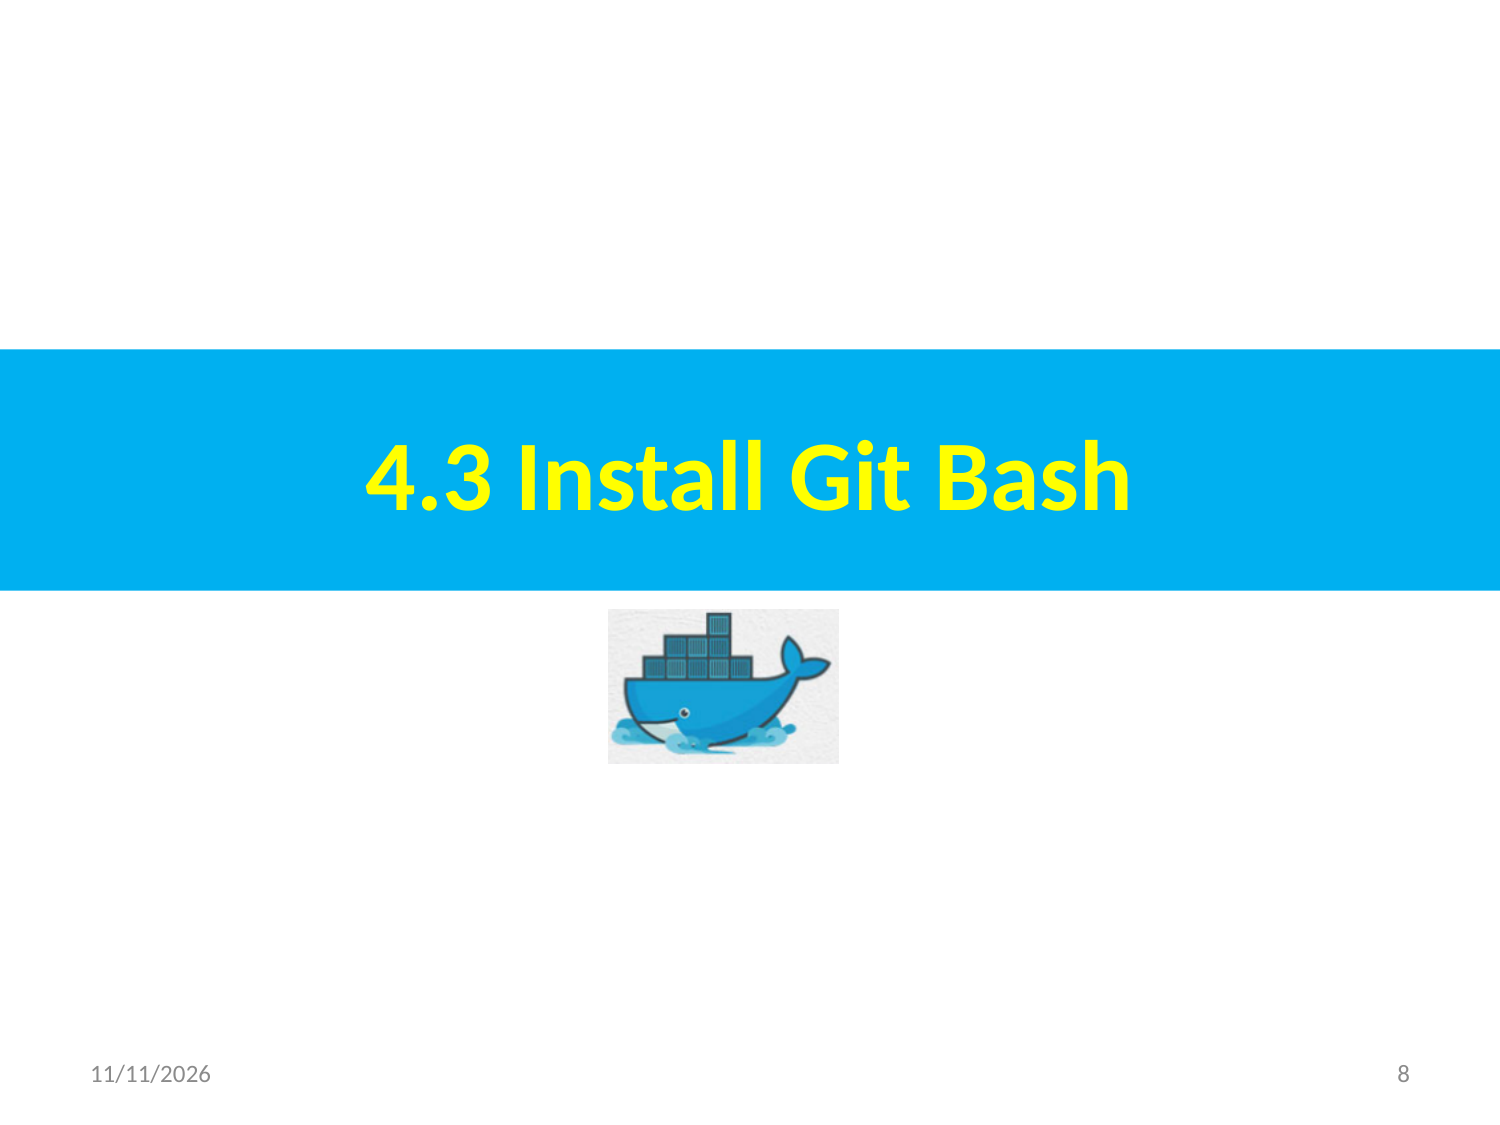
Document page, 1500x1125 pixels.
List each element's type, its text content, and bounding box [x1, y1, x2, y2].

title 4.3 Install Git Bash [0, 349, 1500, 591]
picture [607, 609, 839, 764]
slide_number 8 [1074, 1042, 1425, 1103]
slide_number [75, 1042, 425, 1103]
